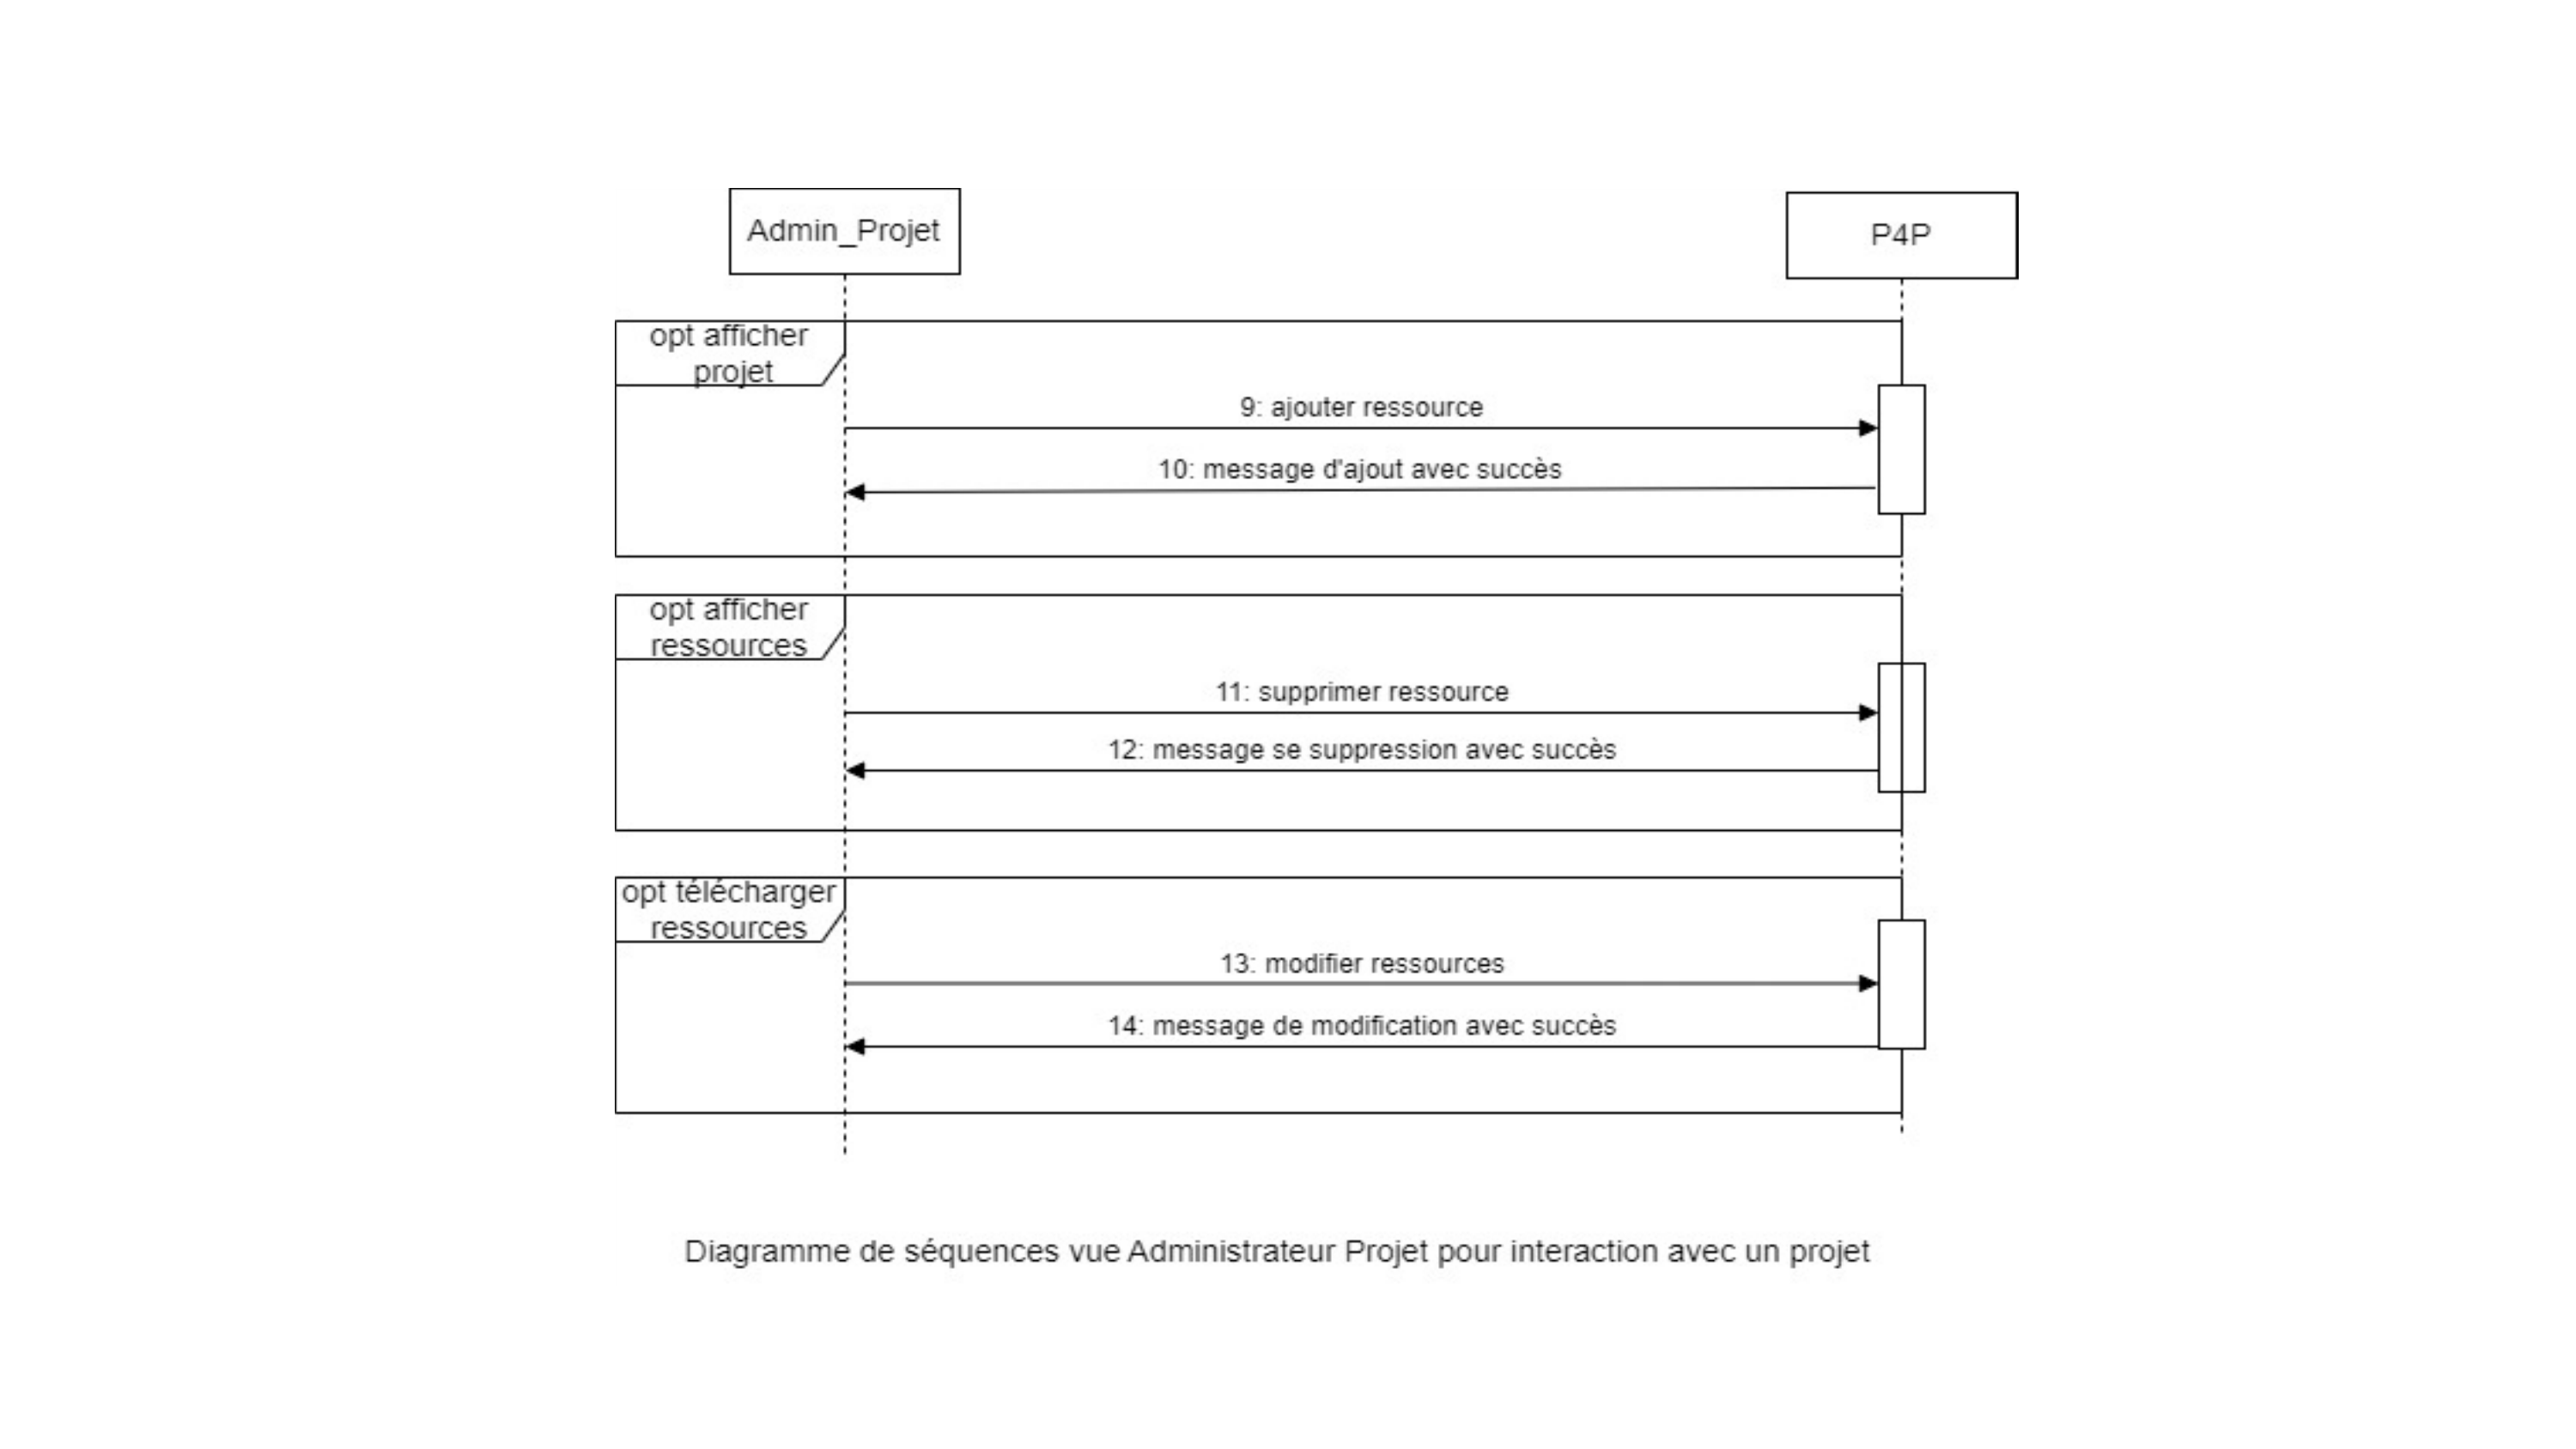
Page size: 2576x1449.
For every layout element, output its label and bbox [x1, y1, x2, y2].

picture [615, 188, 2020, 1286]
